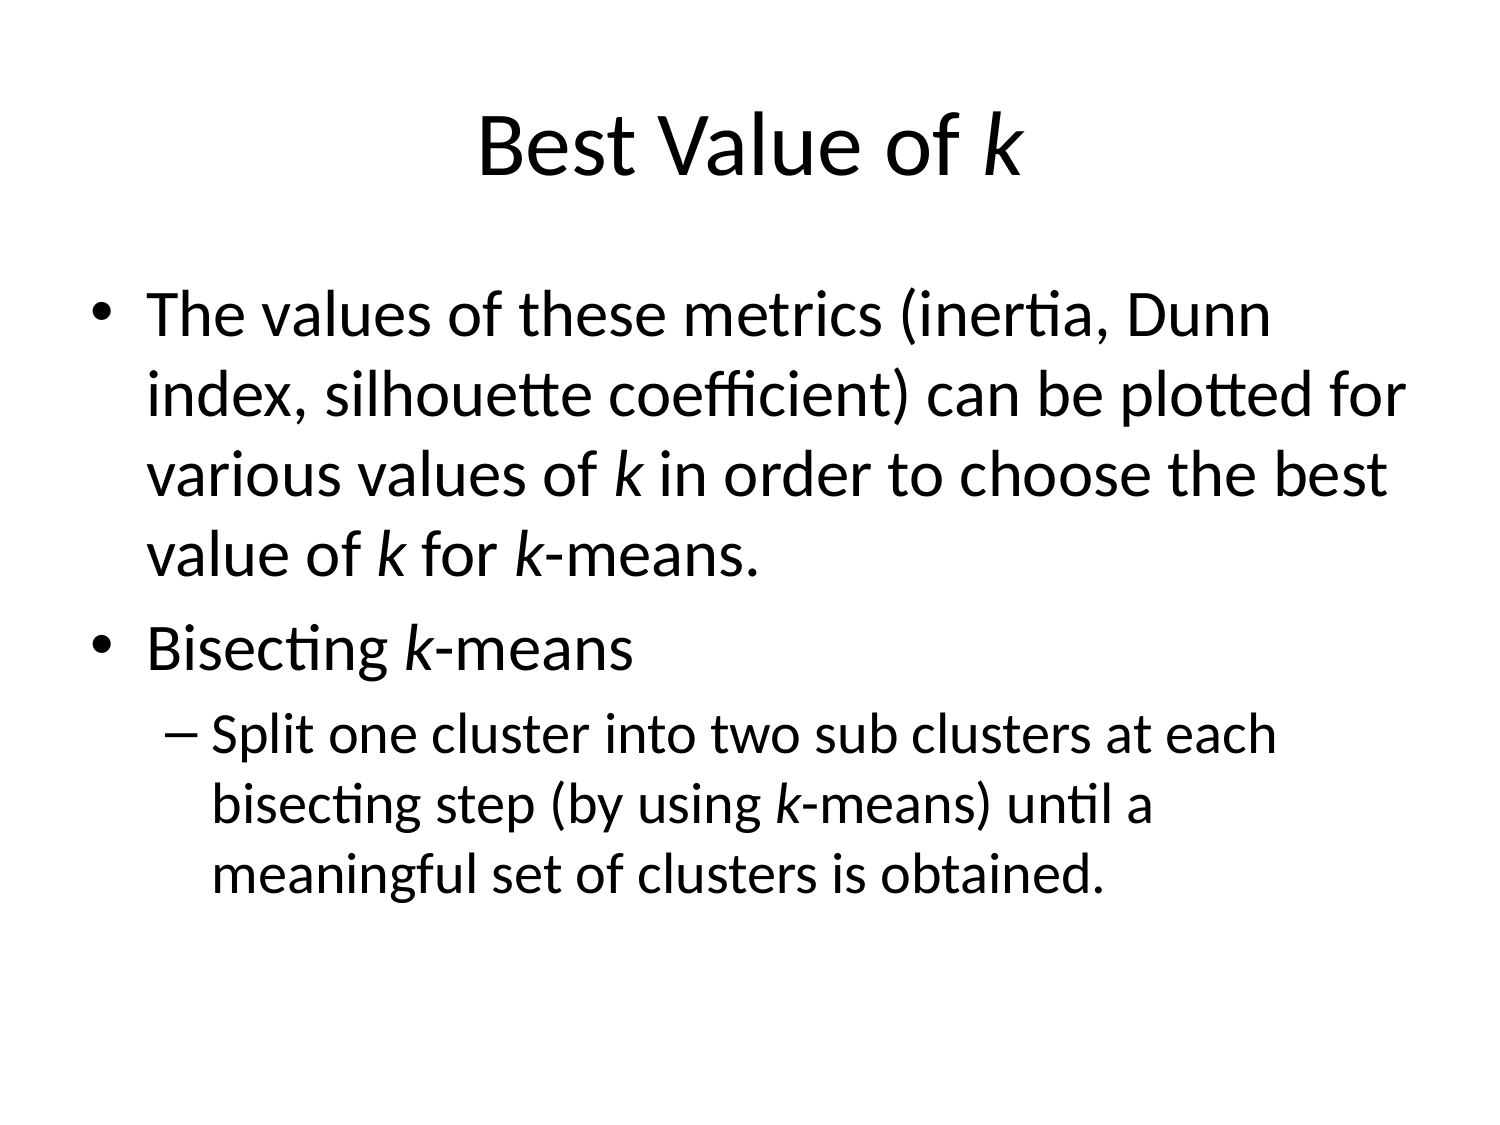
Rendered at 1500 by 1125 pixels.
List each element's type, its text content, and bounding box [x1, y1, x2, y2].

title Best Value of k [75, 45, 1425, 233]
list The values of these metrics (inertia, Dunn index, silhouette coefficient) can be plotted for various values of k in order to choose the best value of k for k-means. Bisecting k-means Split one cluster into two sub clusters at each bisecting step (by using k-means) until a meaningful set of clusters is obtained. [75, 262, 1425, 1005]
